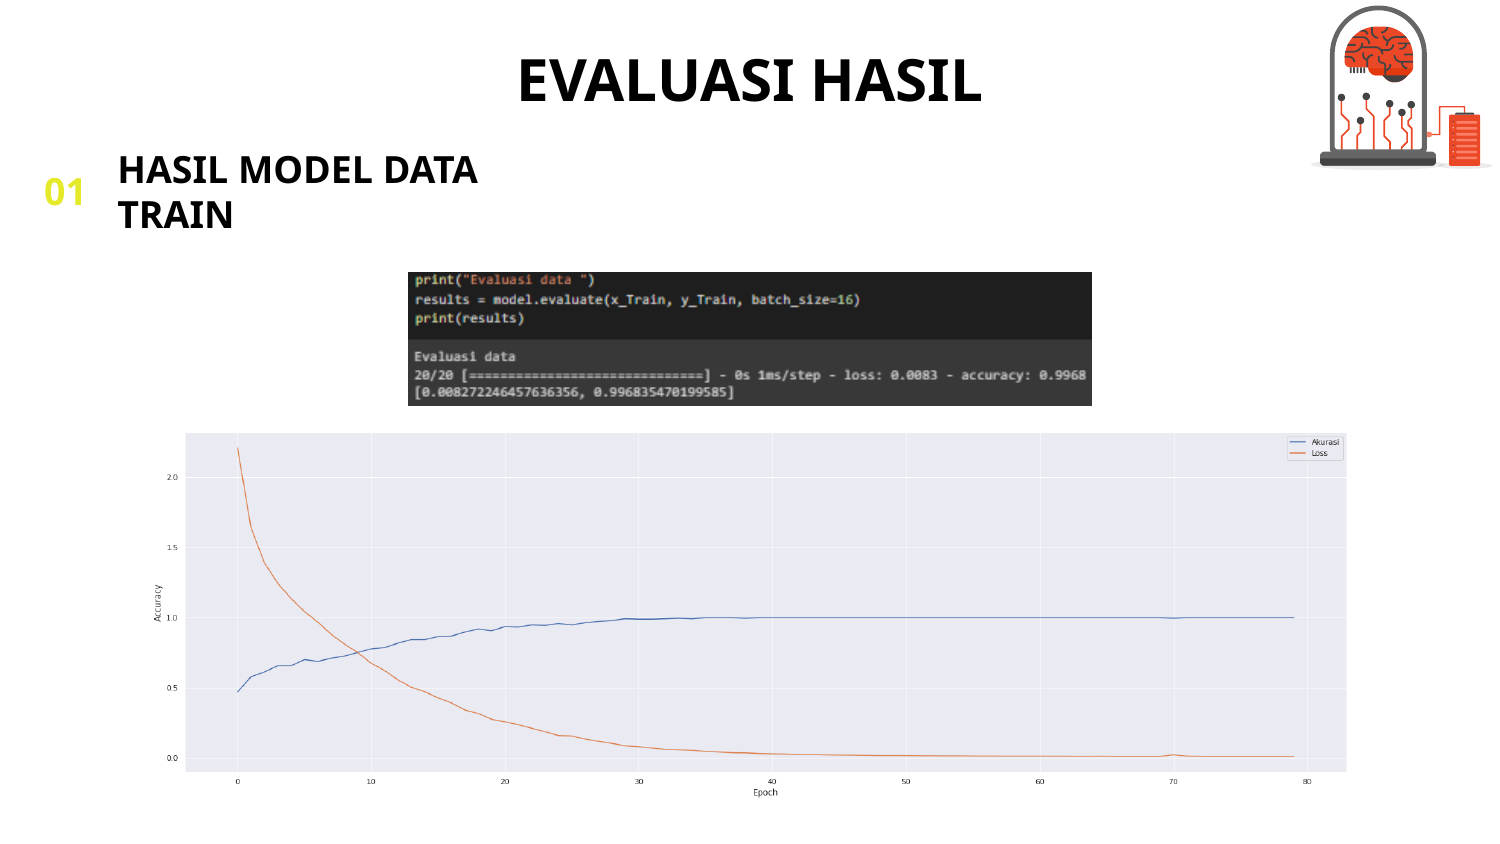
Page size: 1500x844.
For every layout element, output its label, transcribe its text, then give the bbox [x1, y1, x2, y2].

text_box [1310, 5, 1493, 171]
picture [148, 427, 1351, 802]
picture [407, 272, 1093, 406]
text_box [26, 163, 582, 219]
title EVALUASI HASIL [75, 47, 1305, 109]
